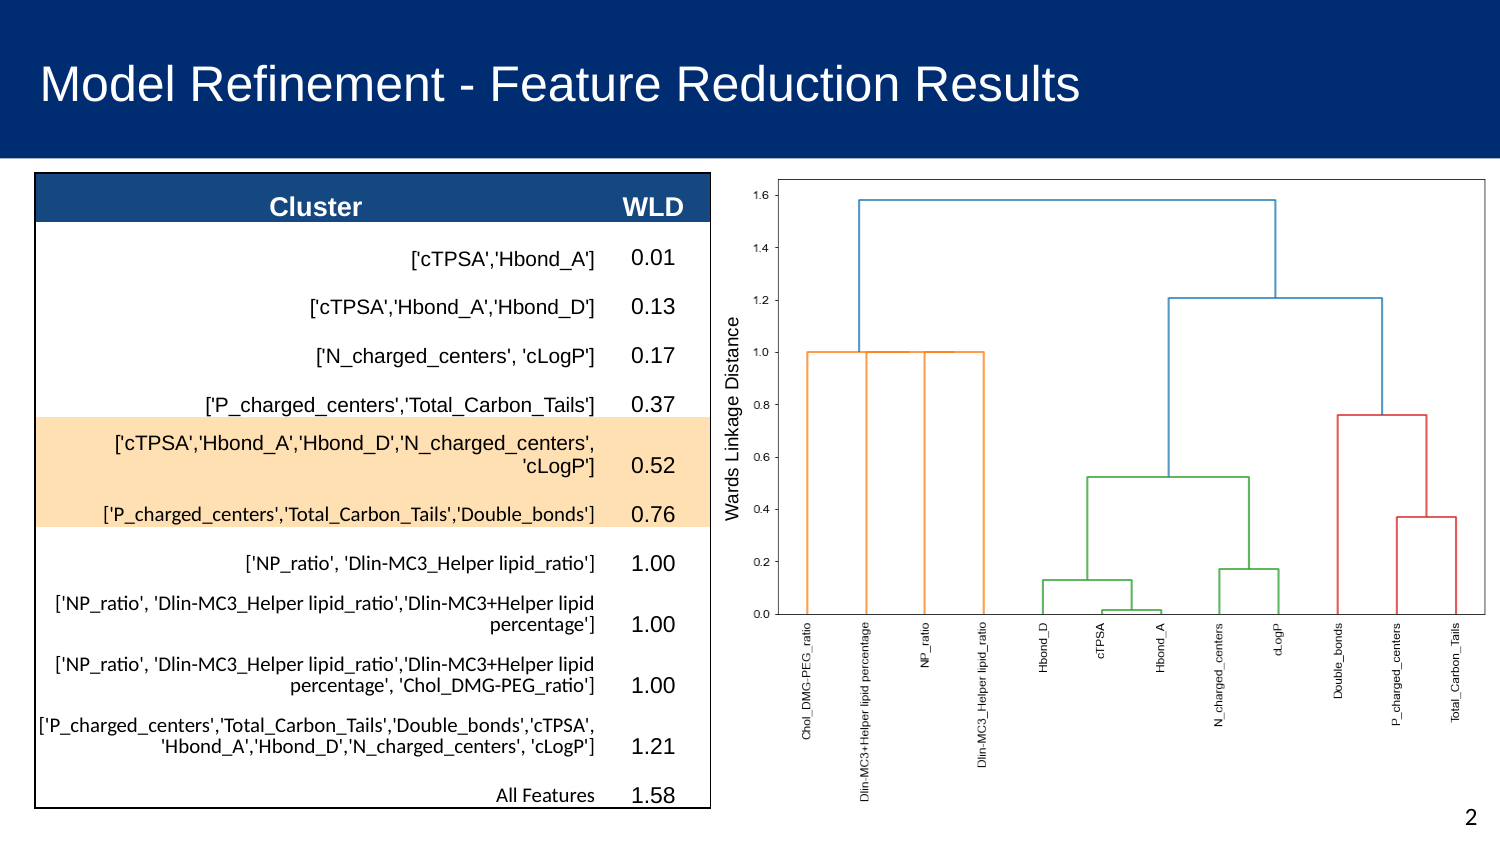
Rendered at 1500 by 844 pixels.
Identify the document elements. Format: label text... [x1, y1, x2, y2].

table_cell 0.13 [597, 271, 710, 319]
table_cell All Features [36, 759, 597, 807]
table_cell ['cTPSA','Hbond_A','Hbond_D','N_charged_centers', 'cLogP'] [36, 417, 597, 478]
table_cell 0.52 [597, 417, 710, 478]
table_cell 0.17 [597, 319, 710, 368]
table_cell ['P_charged_centers','Total_Carbon_Tails','Double_bonds','cTPSA','Hbond_A','Hbond_D','N_charged_centers', 'cLogP'] [36, 698, 597, 759]
table_cell ['N_charged_centers', 'cLogP'] [36, 319, 597, 368]
table_cell ['NP_ratio', 'Dlin-MC3_Helper lipid_ratio'] [36, 527, 597, 576]
picture [745, 172, 1492, 809]
table_cell 1.00 [597, 527, 710, 576]
table_cell 1.00 [597, 637, 710, 698]
table_cell 0.01 [597, 222, 710, 271]
table_cell ['NP_ratio', 'Dlin-MC3_Helper lipid_ratio','Dlin-MC3+Helper lipid percentage', 'Chol_DMG-PEG_ratio'] [36, 637, 597, 698]
table_cell ['NP_ratio', 'Dlin-MC3_Helper lipid_ratio','Dlin-MC3+Helper lipid percentage'] [36, 576, 597, 637]
text_box Wards Linkage Distance [712, 49, 750, 536]
title Model Refinement - Feature Reduction Results [24, 0, 1500, 164]
table_header WLD [597, 174, 710, 222]
table_cell ['P_charged_centers','Total_Carbon_Tails','Double_bonds'] [36, 478, 597, 527]
table_cell 1.21 [597, 698, 710, 759]
table_header Cluster [36, 174, 597, 222]
table_cell 0.76 [597, 478, 710, 527]
table_cell ['cTPSA','Hbond_A','Hbond_D'] [36, 271, 597, 319]
table_cell ['P_charged_centers','Total_Carbon_Tails'] [36, 368, 597, 417]
table_cell 0.37 [597, 368, 710, 417]
table_cell ['cTPSA','Hbond_A'] [36, 222, 597, 271]
table_cell 1.58 [597, 759, 710, 807]
table_cell 1.00 [597, 576, 710, 637]
